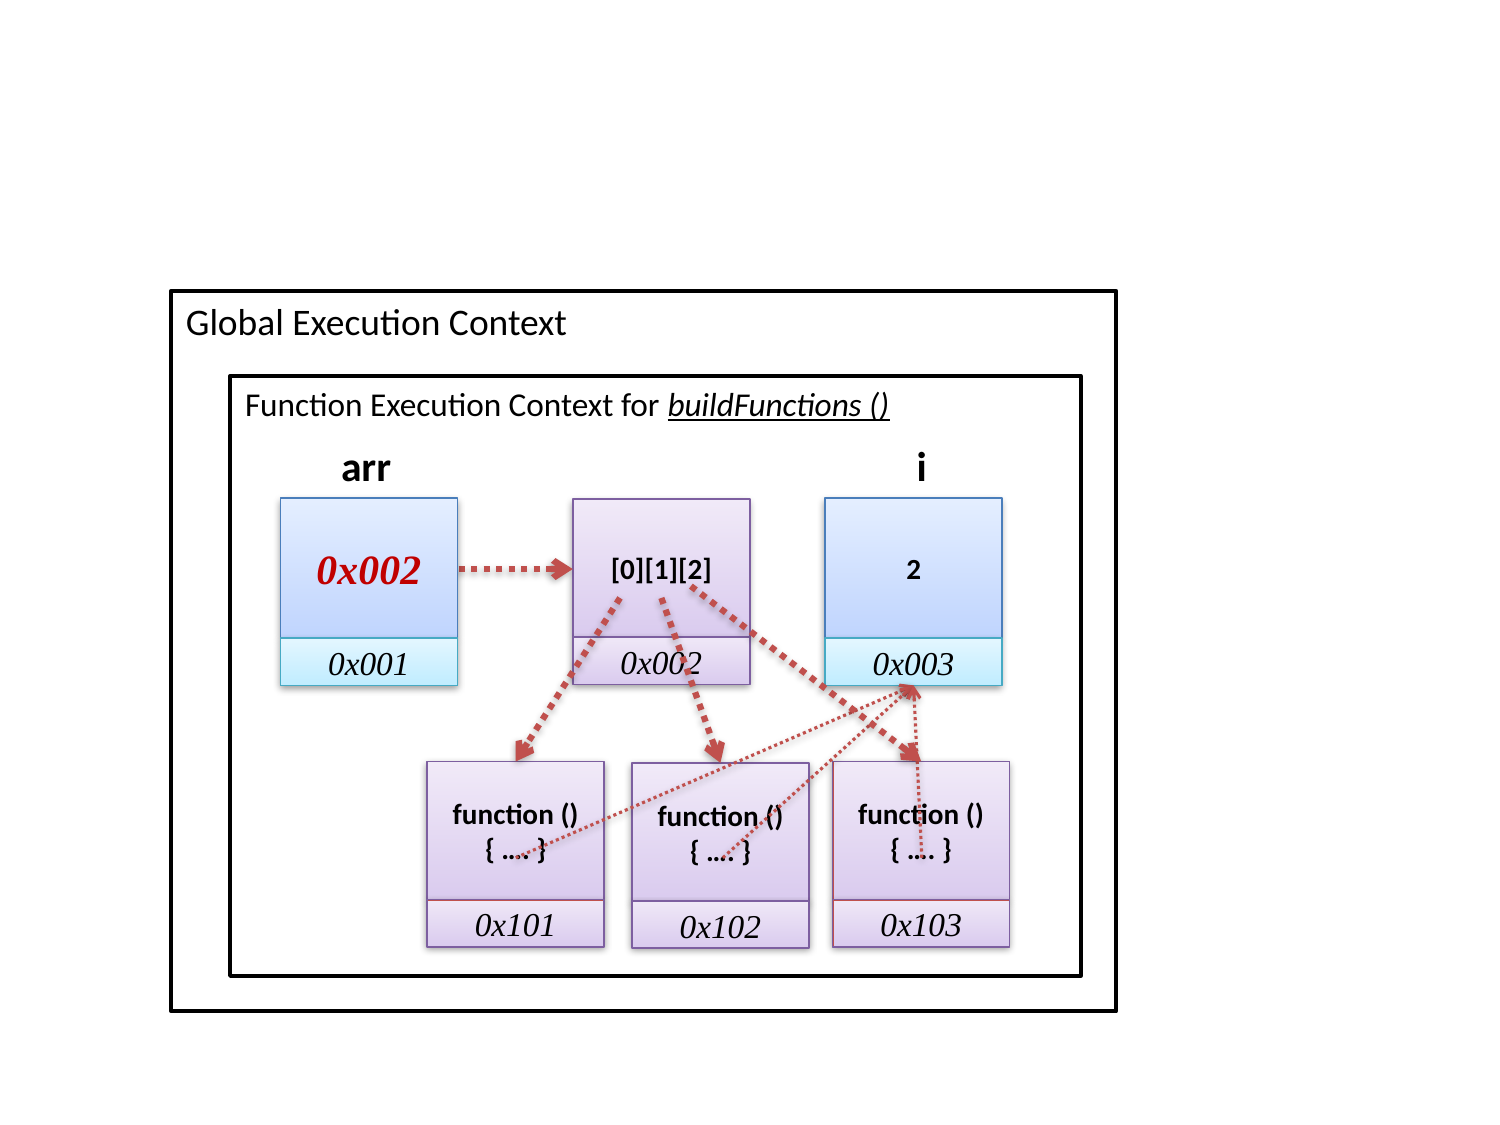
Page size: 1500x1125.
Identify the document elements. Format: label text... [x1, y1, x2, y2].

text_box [572, 498, 751, 683]
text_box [515, 597, 621, 762]
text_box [253, 432, 479, 686]
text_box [515, 685, 717, 858]
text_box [661, 597, 685, 764]
text_box Global Execution Context [169, 289, 1118, 1013]
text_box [722, 771, 908, 858]
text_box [690, 585, 922, 762]
text_box Function Execution Context for buildFunctions () [228, 374, 1083, 978]
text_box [832, 761, 1010, 948]
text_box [631, 866, 810, 949]
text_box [798, 432, 1046, 686]
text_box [426, 761, 605, 948]
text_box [913, 769, 923, 858]
